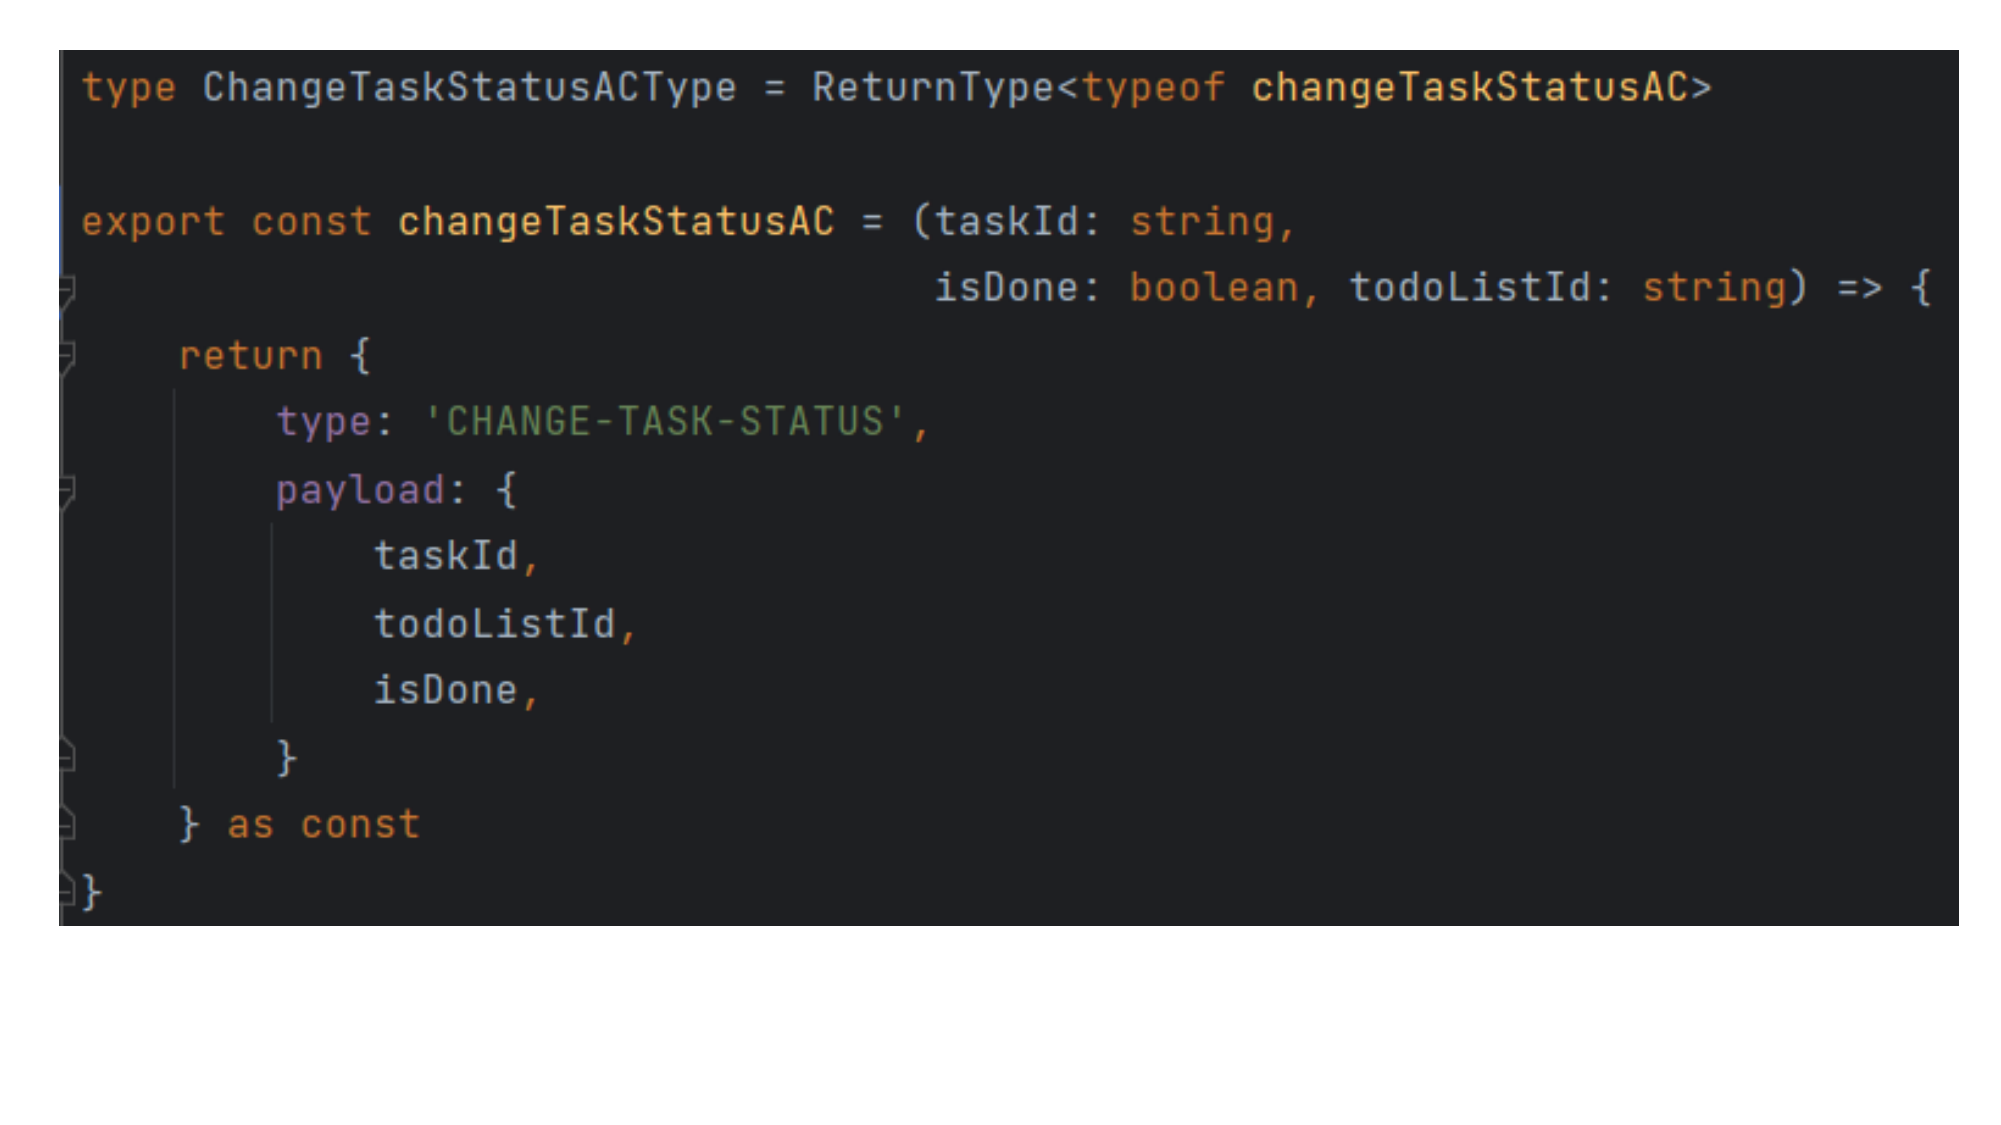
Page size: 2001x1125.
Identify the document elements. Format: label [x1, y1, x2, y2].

picture [59, 50, 1959, 926]
